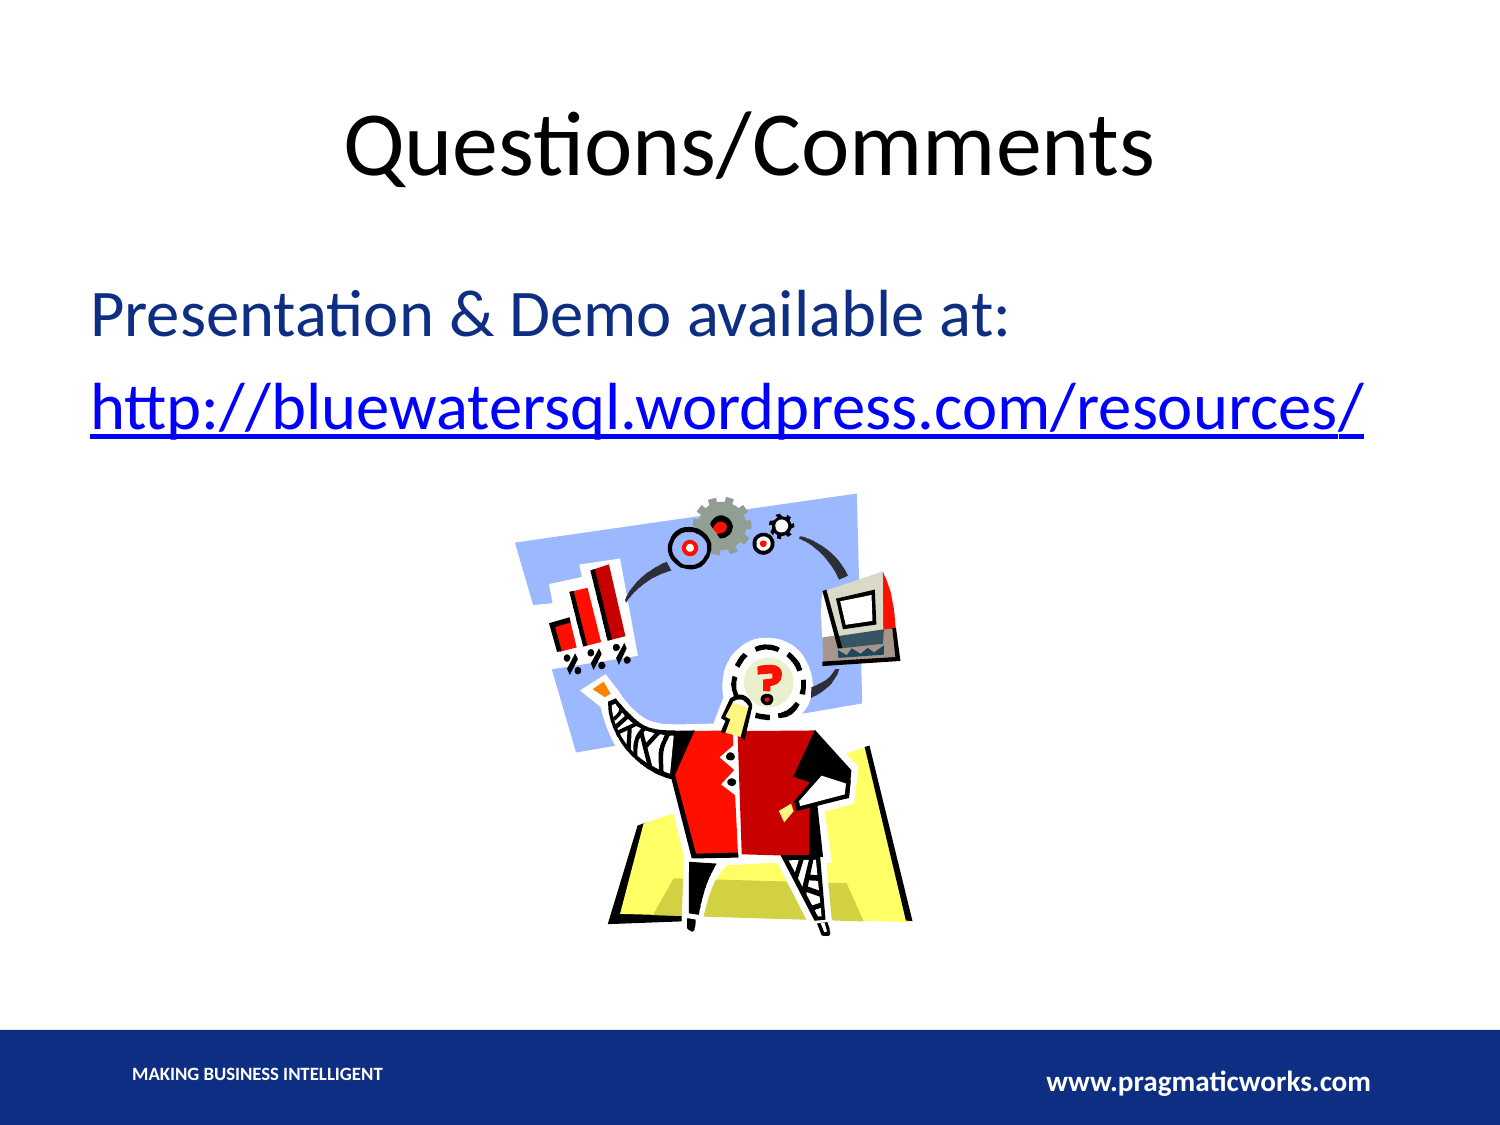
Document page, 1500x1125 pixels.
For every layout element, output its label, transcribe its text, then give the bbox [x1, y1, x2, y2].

picture [514, 487, 919, 951]
list Presentation & Demo available at: http://bluewatersql.wordpress.com/resources/ [75, 262, 1425, 1005]
title Questions/Comments [75, 45, 1425, 233]
